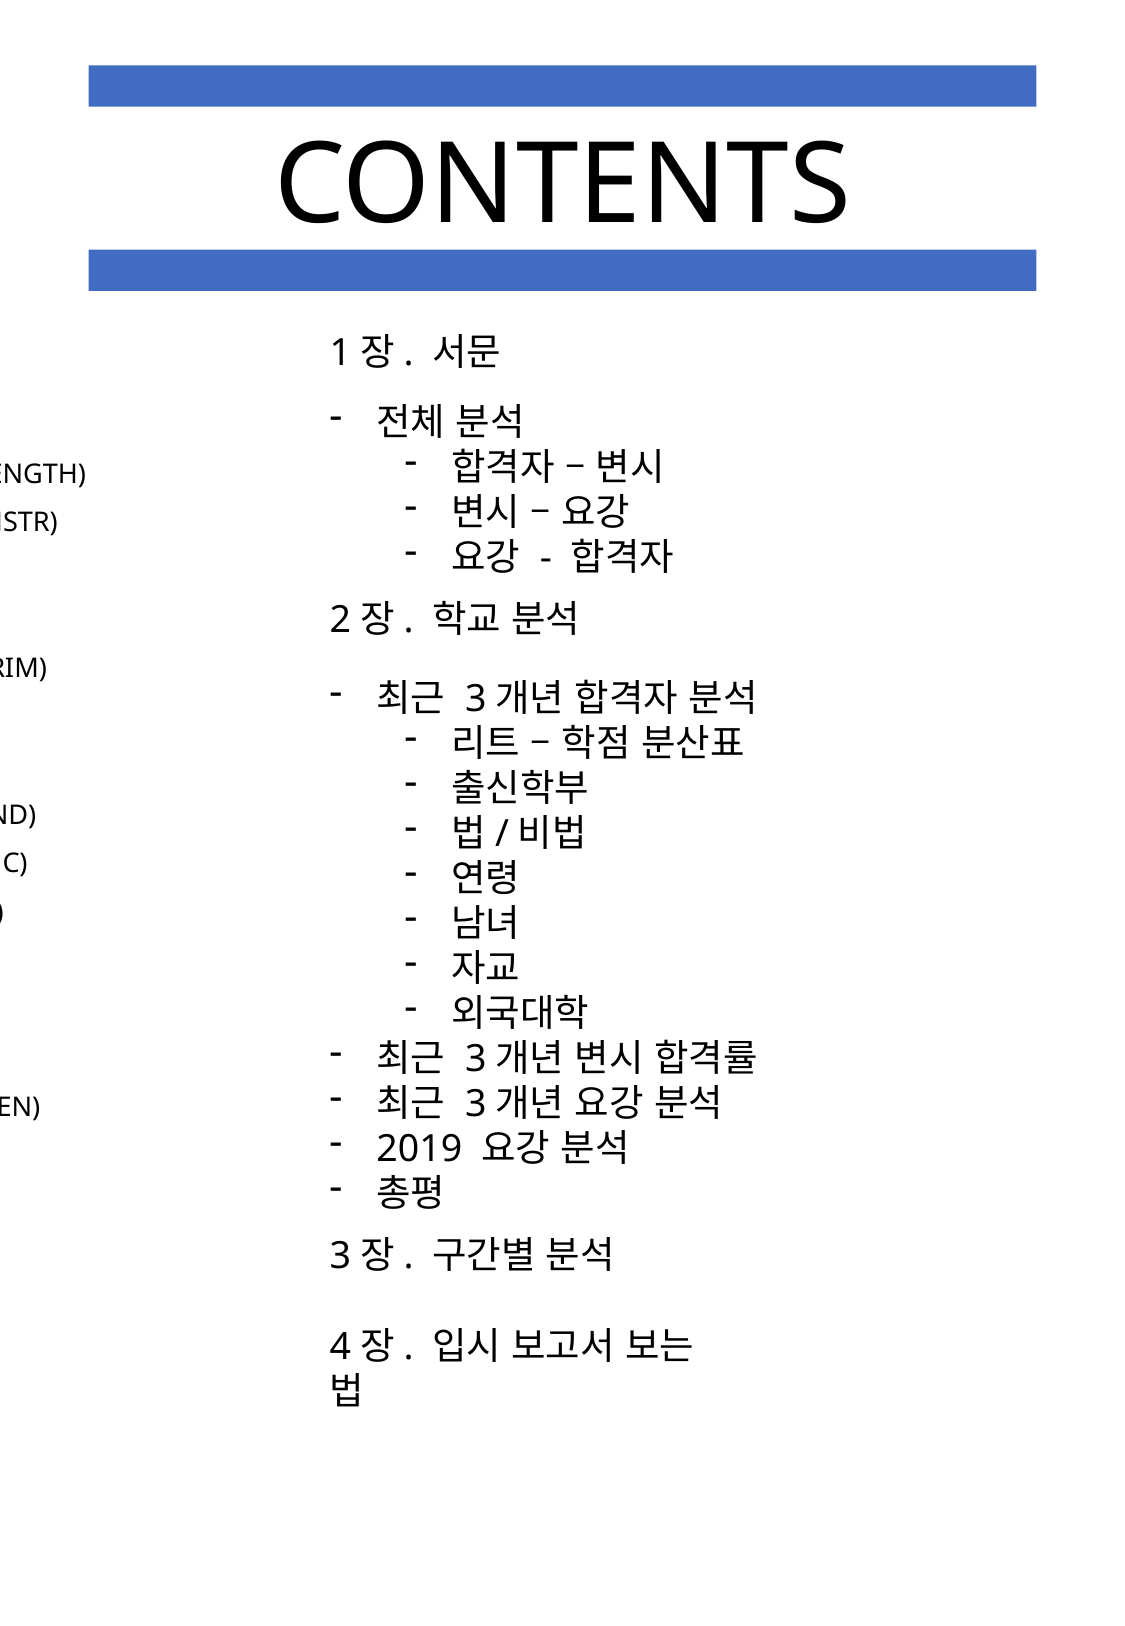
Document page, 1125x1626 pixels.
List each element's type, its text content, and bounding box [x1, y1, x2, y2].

text_box 전체 분석 합격자 – 변시 변시 – 요강 요강 - 합격자 [314, 390, 711, 586]
text_box 최근 3개년 합격자 분석 리트 – 학점 분산표 출신학부 법/비법 연령 남녀 자교 외국대학 최근 3개년 변시 합격률 최근 3개년 요강 분석 2019 요강 분석 총평 [314, 666, 858, 1222]
text_box 3장. 구간별 분석 [314, 1223, 711, 1284]
text_box CONTENTS [259, 102, 866, 253]
text_box 2장. 학교 분석 [314, 587, 711, 648]
text_box 4장. 입시 보고서 보는 법 [314, 1314, 753, 1420]
text_box [88, 249, 1037, 292]
text_box 문자 조작 함수 (LENGTH) 문자 조작 함수 (INSTR) 문자 조작 함수 (LPAD | RPAD) 문자 조작 함수 (TRIM) 문자 조작 함수 (REPLACE) 숫자 함수 (ROUND) 숫자 함수 (TRUNC) 숫자 함수 (MOD) 날짜 형식 및 조회 (SYSDATE) 날짜 조작 함수 (MONTH_BETWEEN) 날짜 조작 함수 (ADD_MONTHS) [0, 432, 104, 1227]
text_box [88, 64, 1037, 108]
text_box 1장. 서문 [314, 320, 711, 381]
